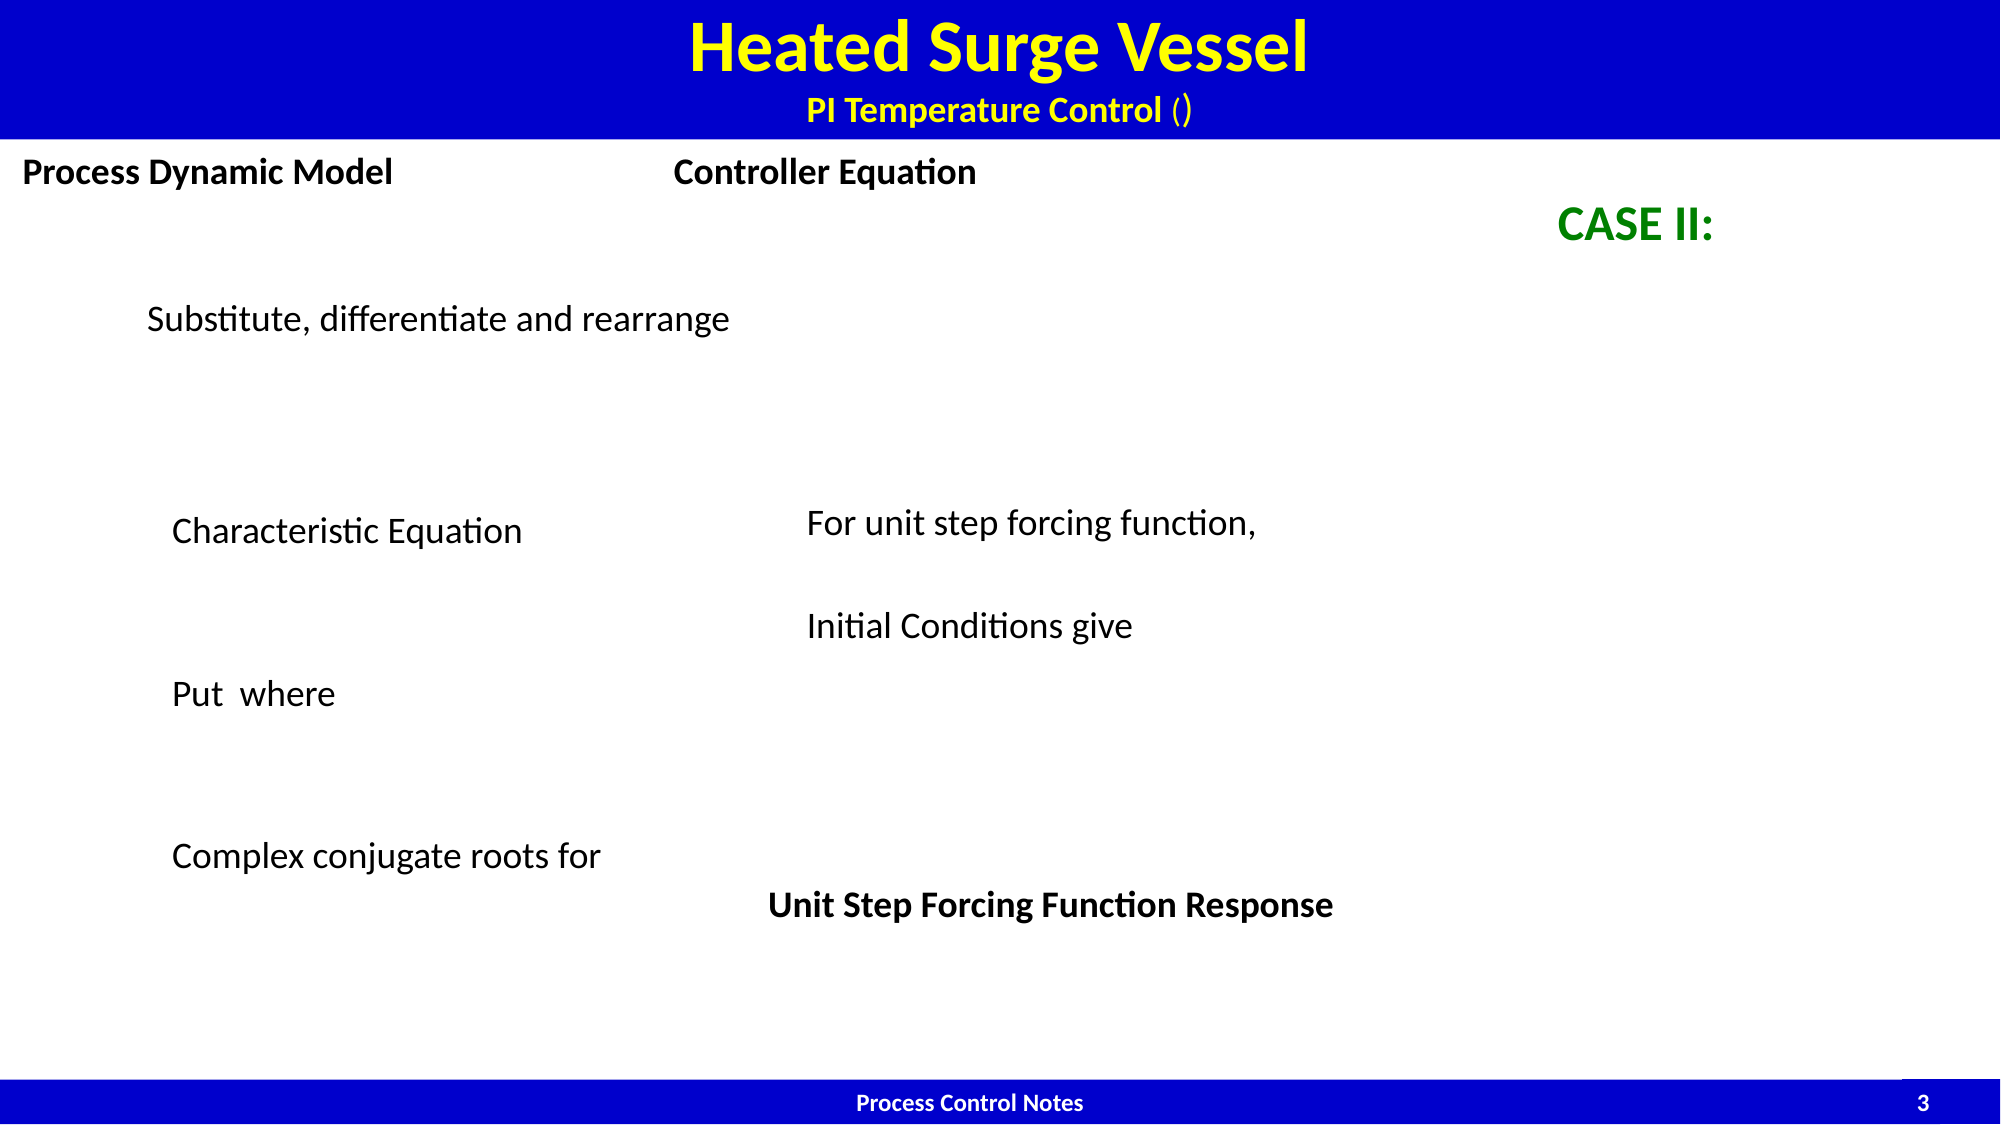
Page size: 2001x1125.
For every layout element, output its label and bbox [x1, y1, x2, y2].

text_box [2, 139, 1235, 303]
